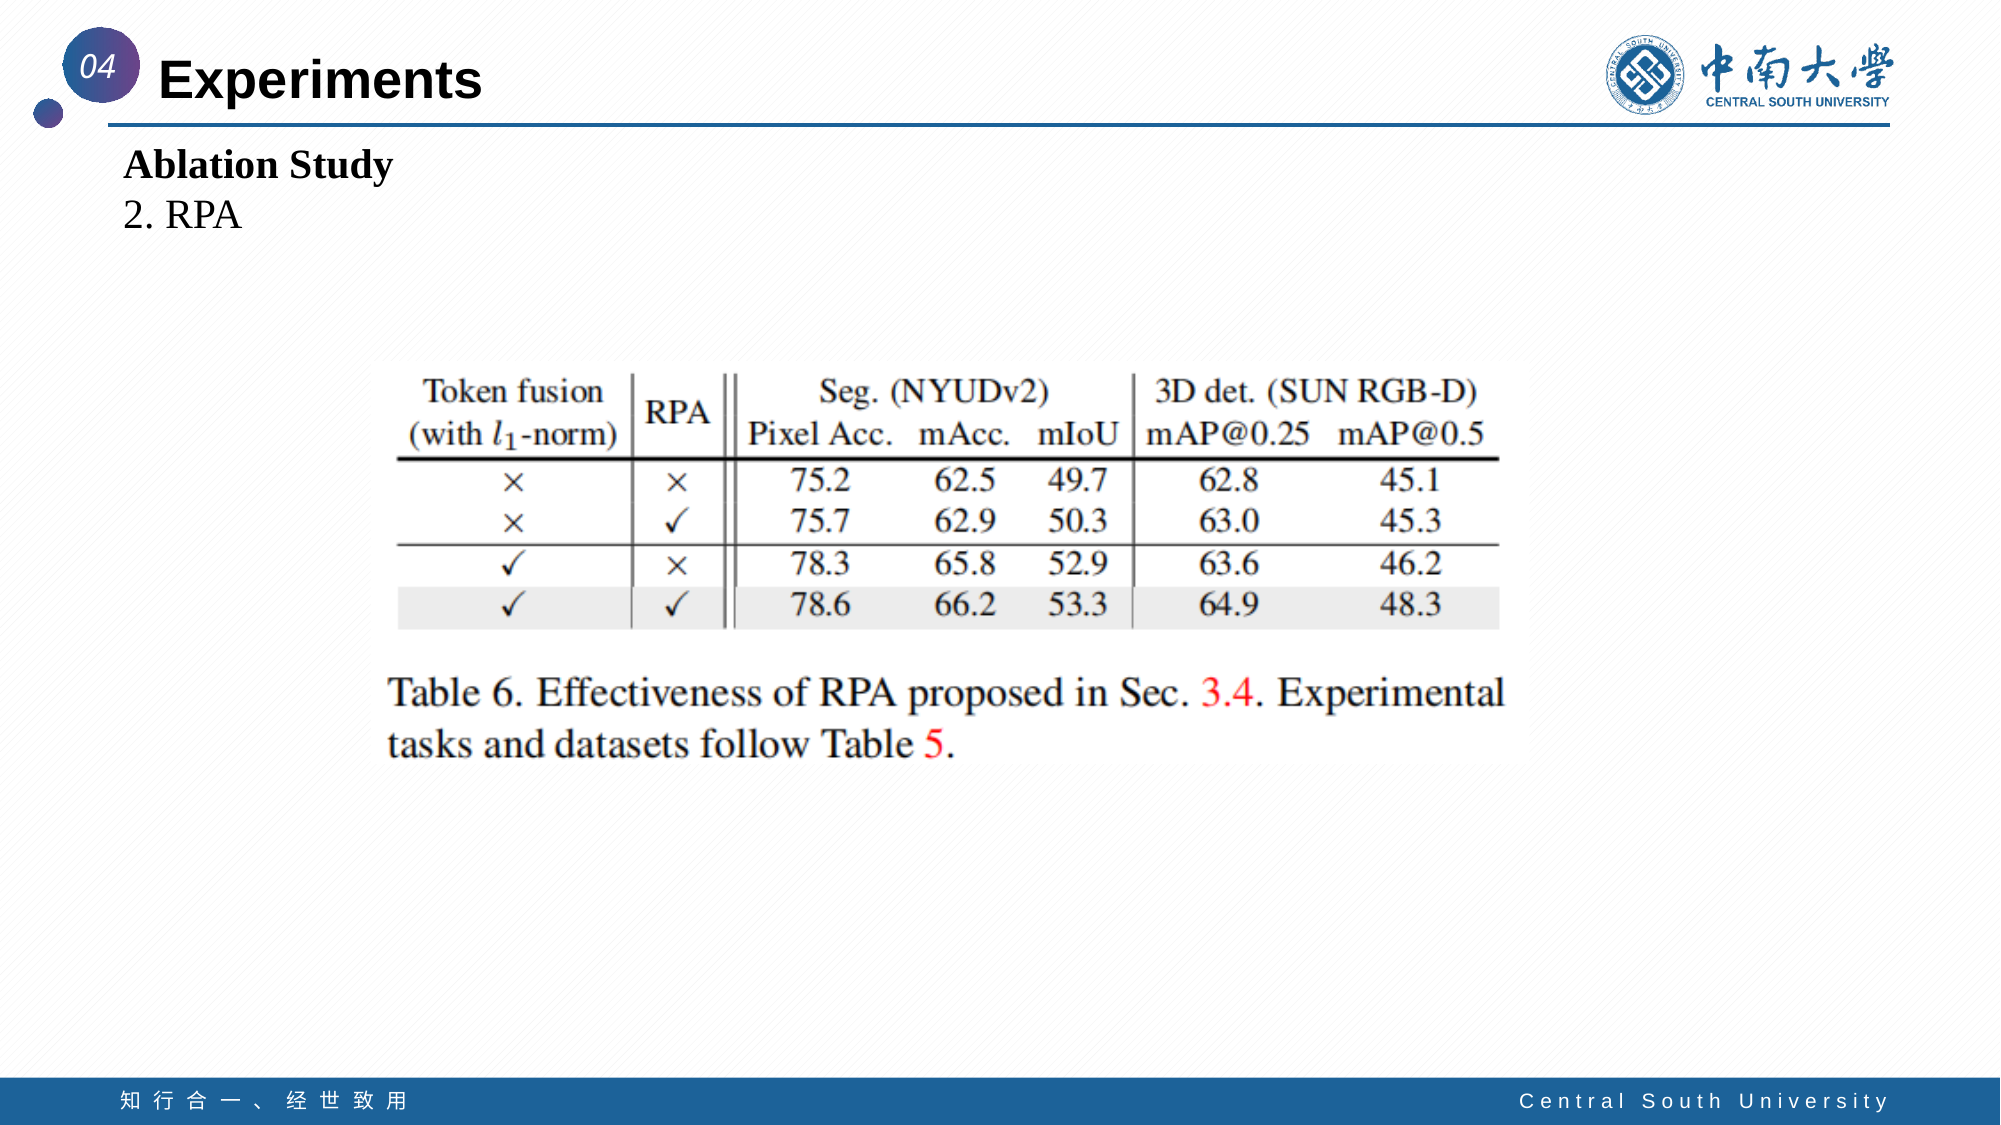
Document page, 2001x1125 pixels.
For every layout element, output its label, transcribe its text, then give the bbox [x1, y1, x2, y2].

picture [370, 361, 1530, 764]
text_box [33, 26, 153, 128]
text_box [0, 1077, 2000, 1125]
text_box Ablation Study 2. RPA [108, 129, 1551, 245]
text_box 知行合一、经世致用 [105, 1080, 423, 1120]
text_box Experiments [158, 0, 1050, 118]
text_box Central South University [1504, 1080, 1902, 1120]
picture [1595, 28, 1907, 121]
